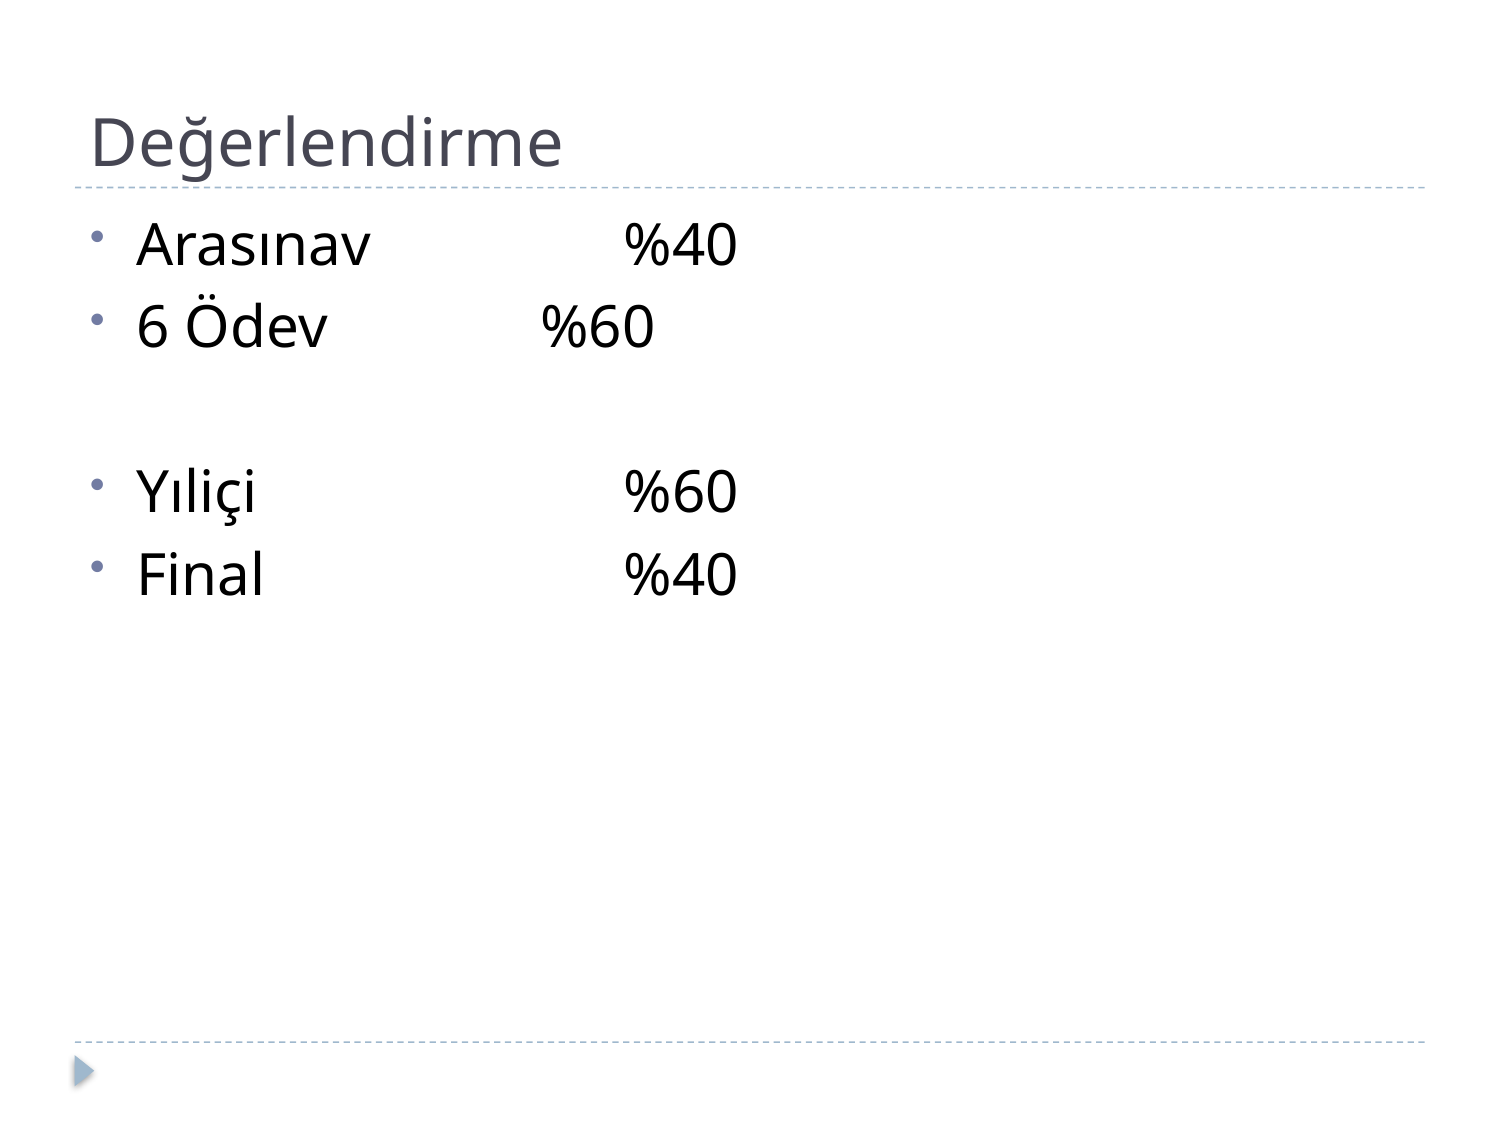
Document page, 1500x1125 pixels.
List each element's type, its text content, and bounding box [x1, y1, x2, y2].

list Arasınav %40 6 Ödev %60 Yıliçi %60 Final %40 [75, 200, 1425, 1010]
title Değerlendirme [75, 24, 1425, 188]
